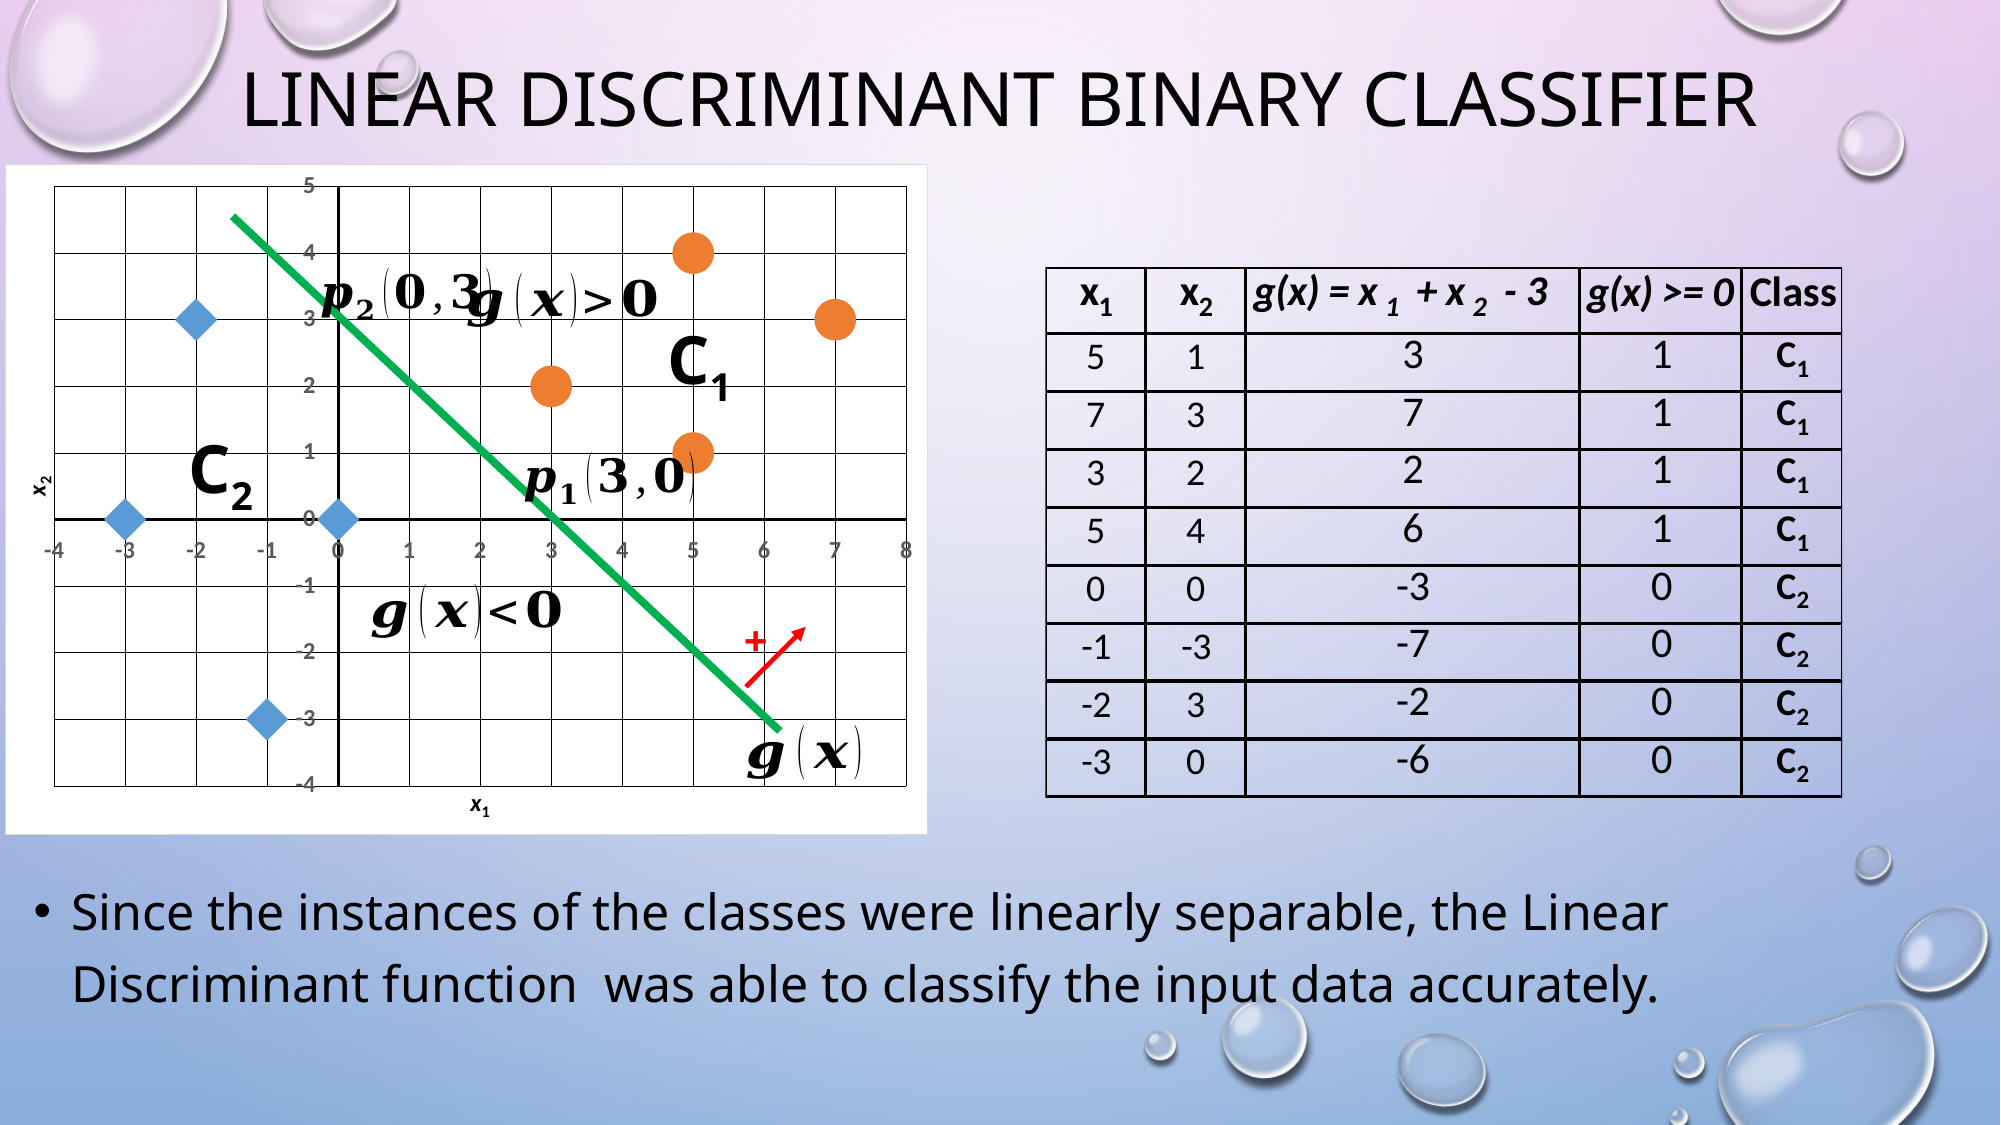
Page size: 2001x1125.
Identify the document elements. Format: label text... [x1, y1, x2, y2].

title Linear discriminant Binary classifier [149, 39, 1850, 165]
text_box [4, 163, 928, 836]
picture [0, 0, 2000, 1125]
